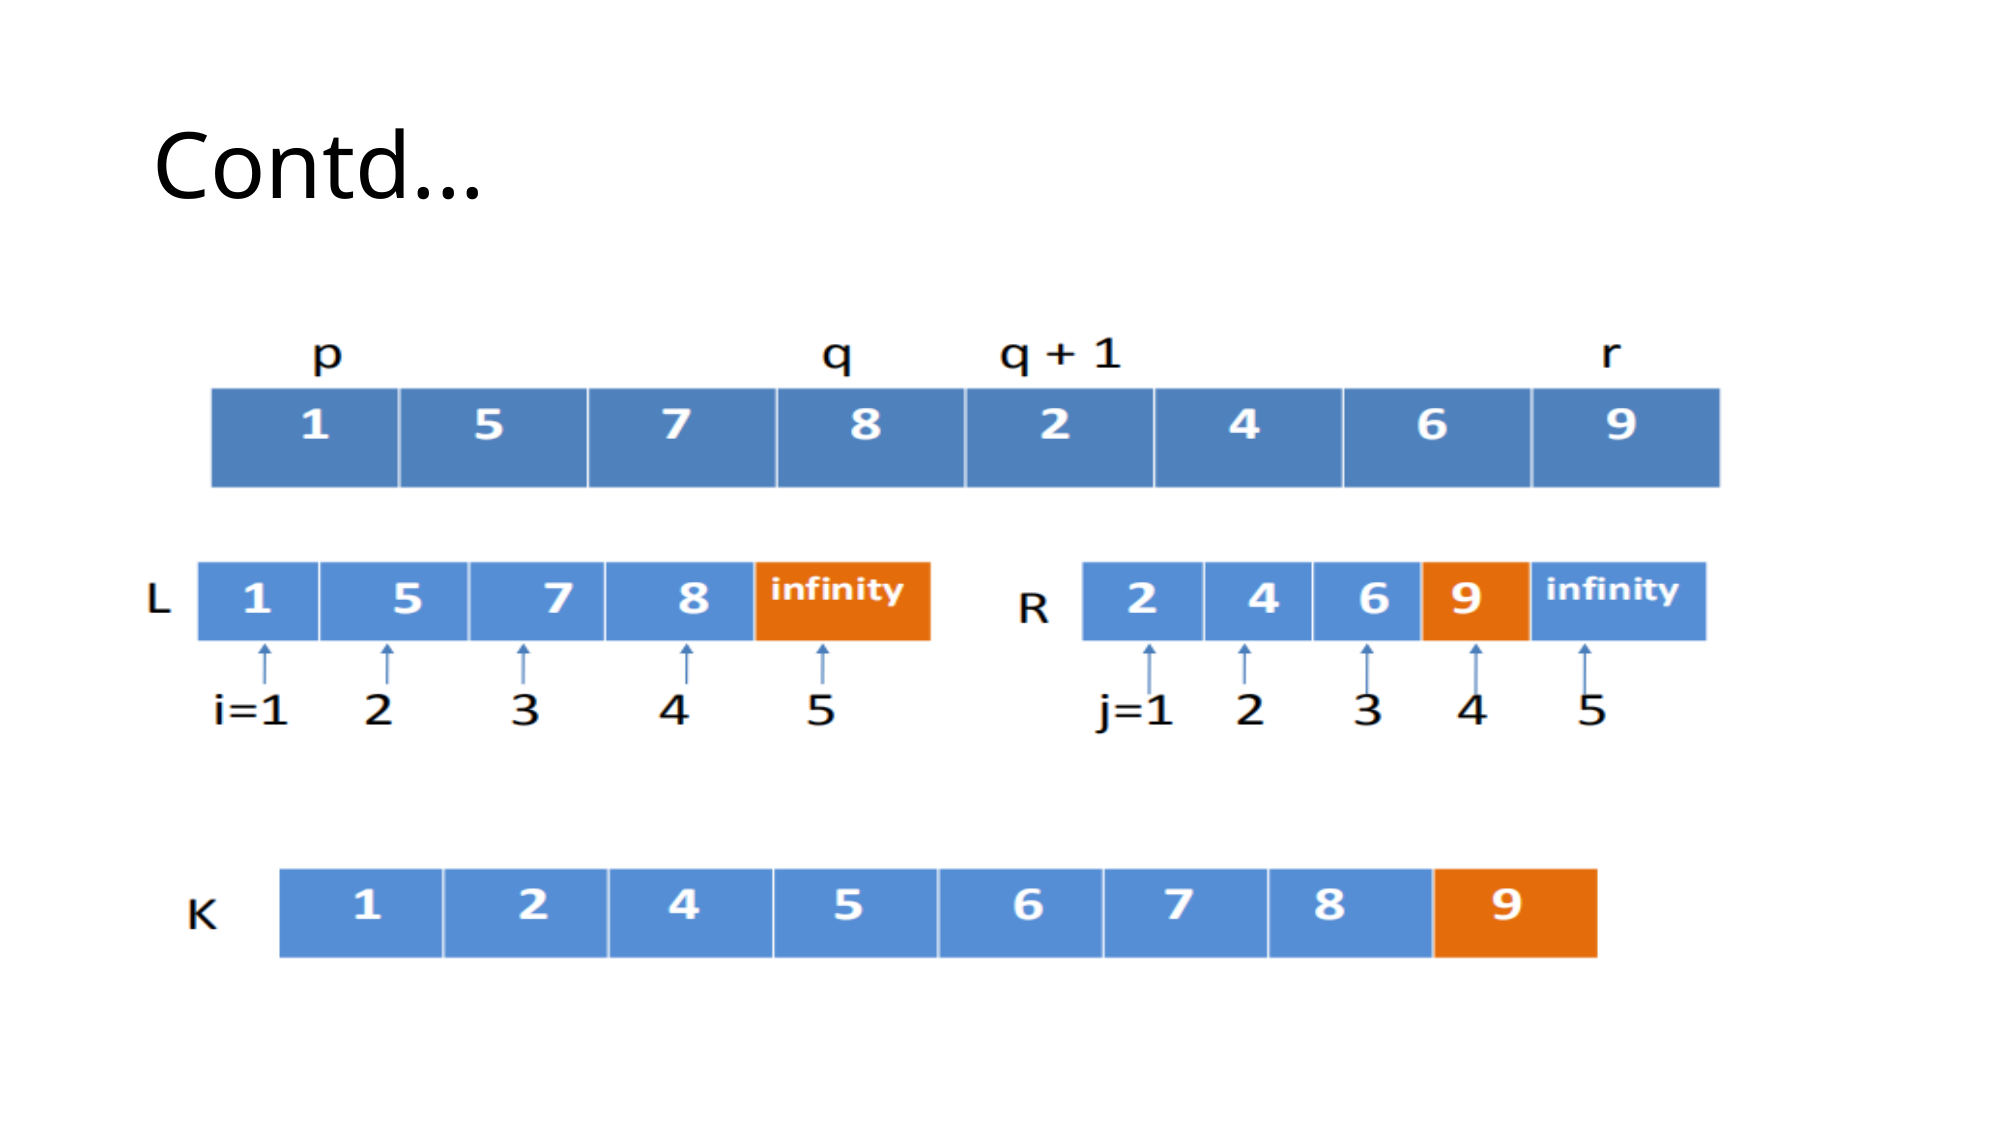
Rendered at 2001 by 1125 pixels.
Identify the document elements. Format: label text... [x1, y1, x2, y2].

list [137, 316, 1743, 999]
title Contd... [137, 59, 1863, 278]
